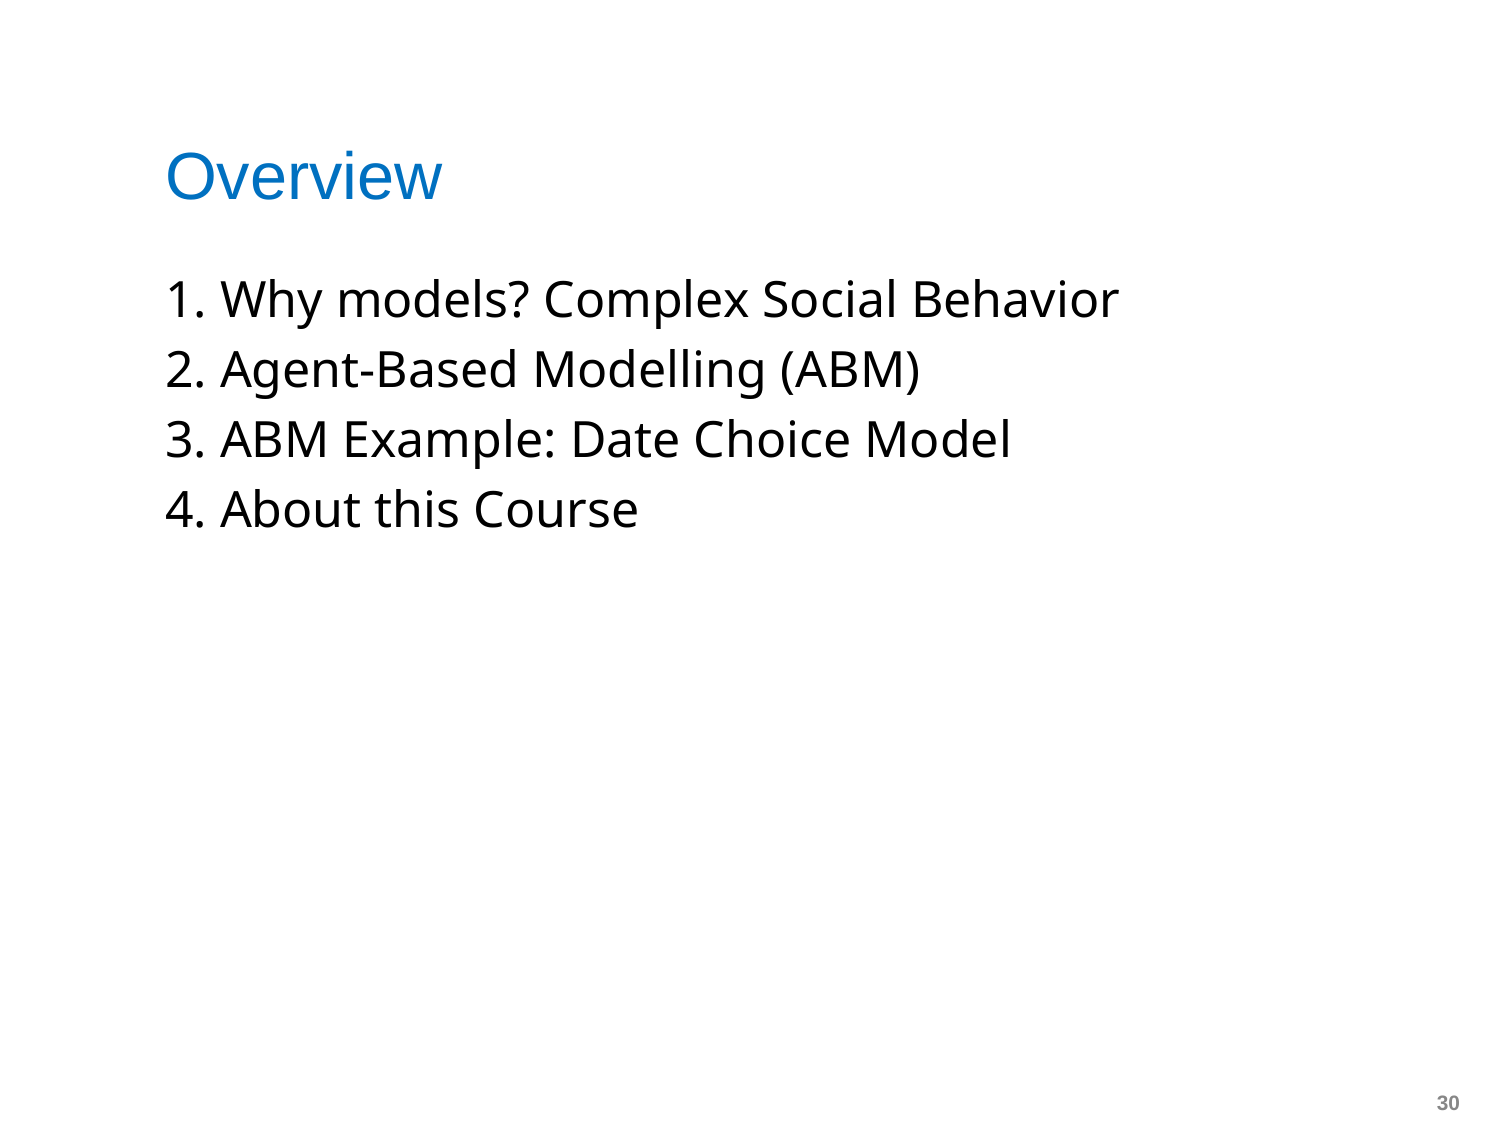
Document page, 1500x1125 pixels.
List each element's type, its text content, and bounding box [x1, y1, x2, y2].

title Overview [150, 117, 1425, 229]
list 1. Why models? Complex Social Behavior 2. Agent-Based Modelling (ABM) 3. ABM Example: Date Choice Model 4. About this Course [150, 259, 1425, 1005]
